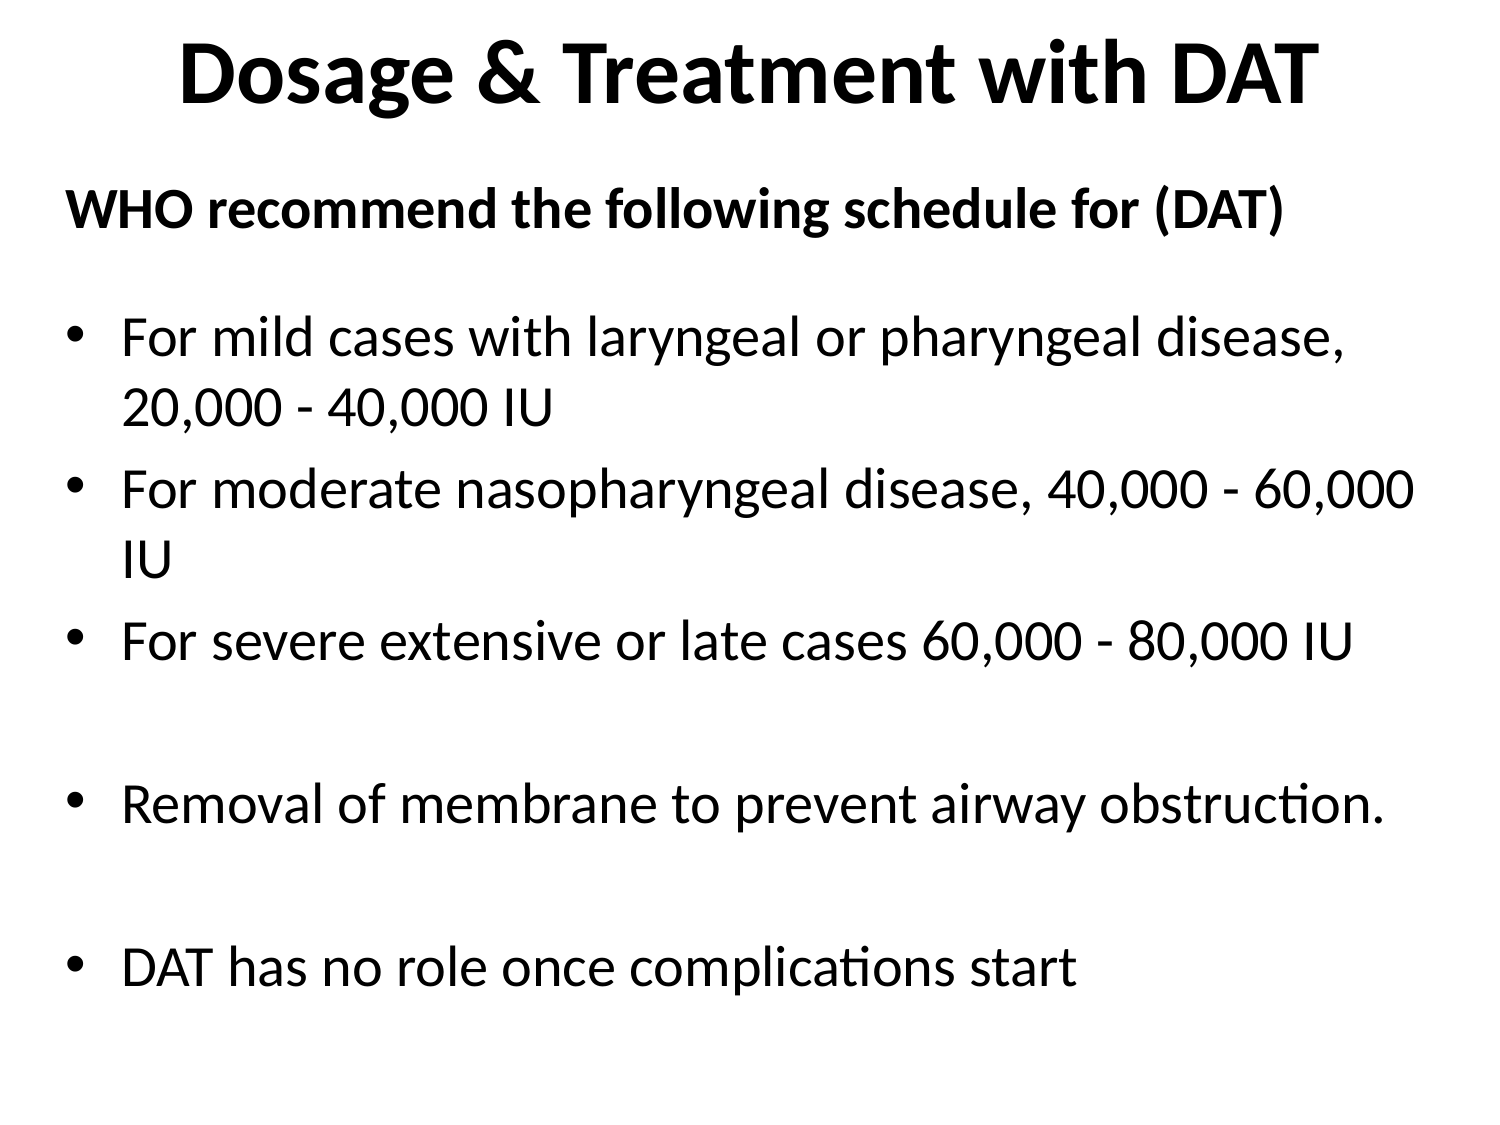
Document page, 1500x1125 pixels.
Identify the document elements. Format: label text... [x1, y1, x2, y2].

list WHO recommend the following schedule for (DAT) For mild cases with laryngeal or pharyngeal disease, 20,000 - 40,000 IU For moderate nasopharyngeal disease, 40,000 - 60,000 IU For severe extensive or late cases 60,000 - 80,000 IU Removal of membrane to prevent airway obstruction. DAT has no role once complications start [50, 162, 1450, 1033]
title Dosage & Treatment with DAT [75, 24, 1425, 138]
